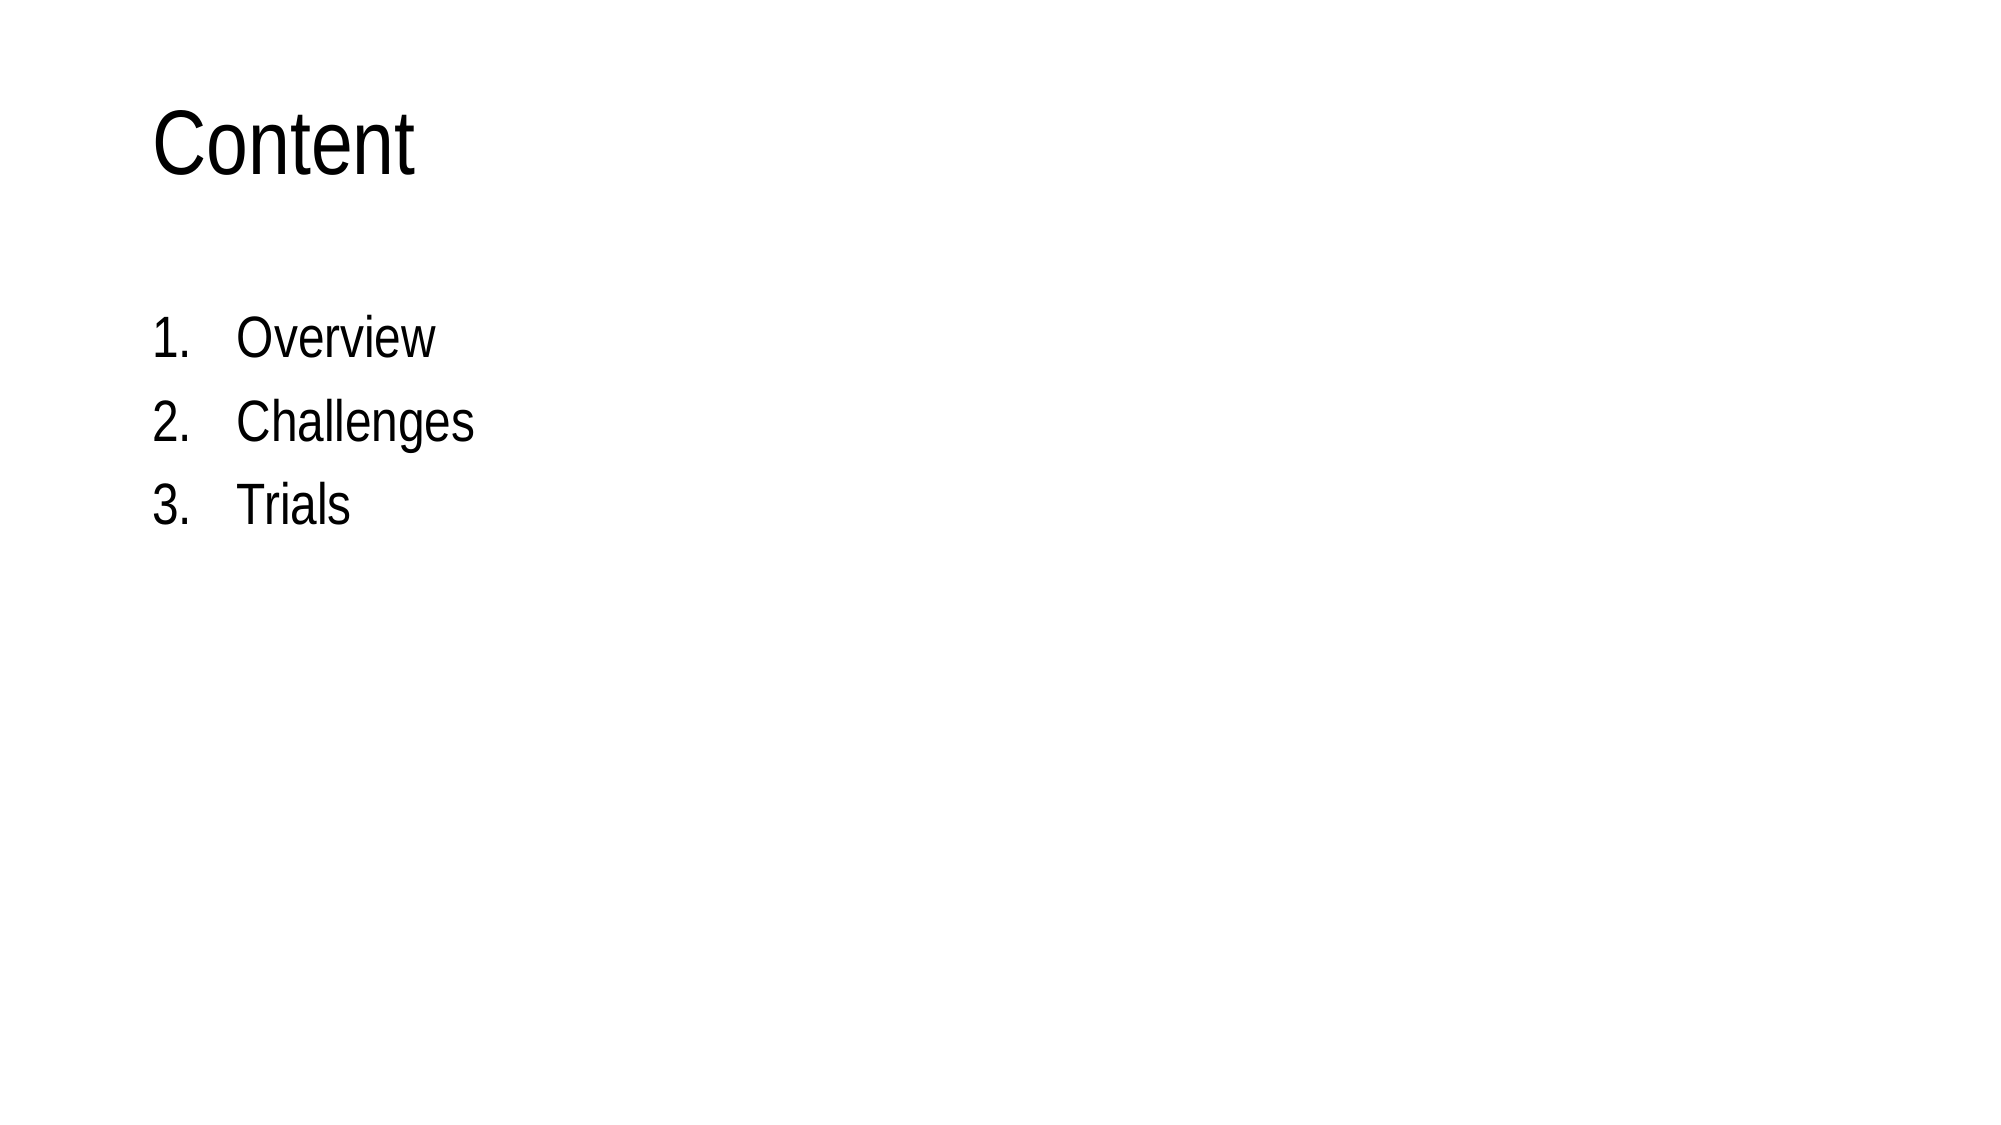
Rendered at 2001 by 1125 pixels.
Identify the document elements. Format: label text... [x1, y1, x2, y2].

list Overview Challenges Trials [137, 299, 1863, 1014]
title Content [137, 59, 1863, 230]
